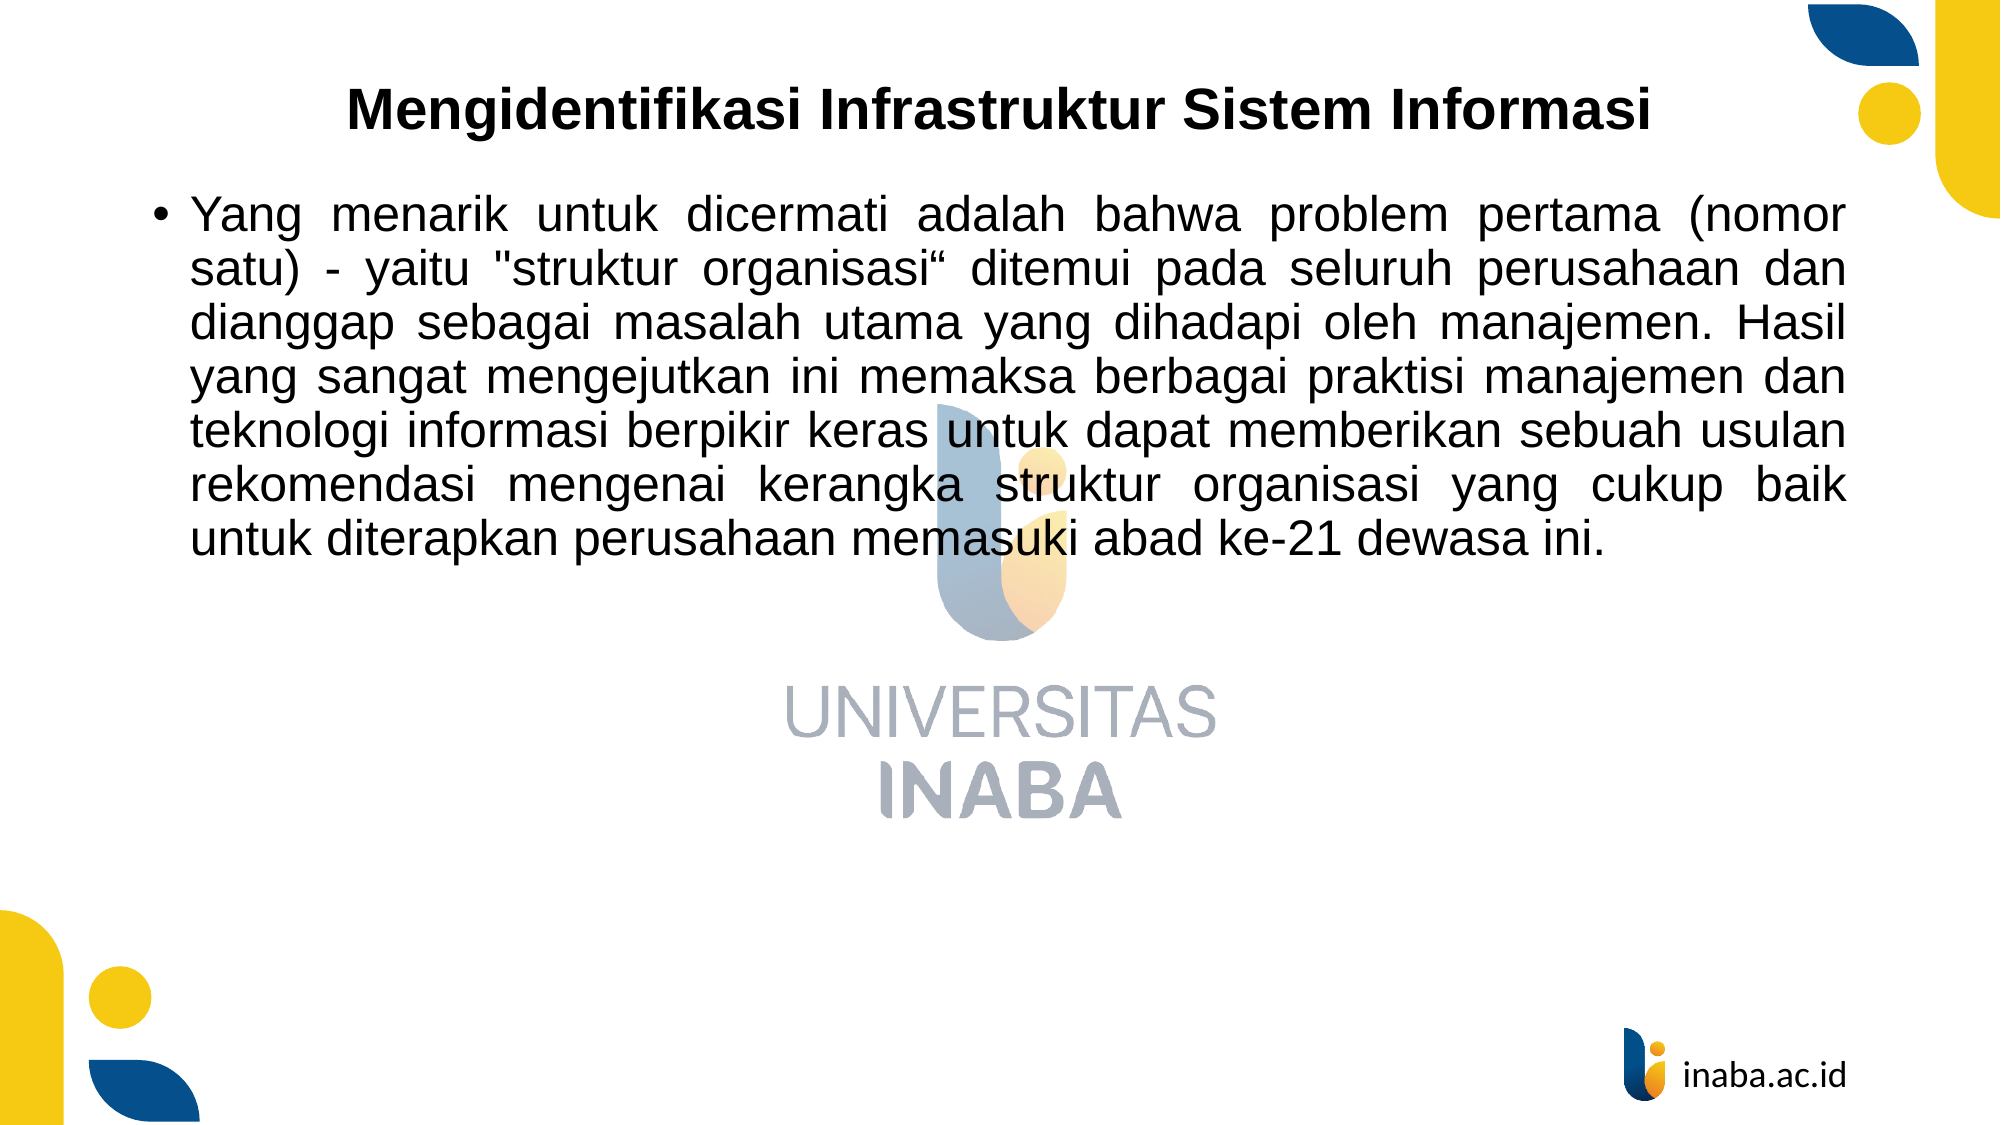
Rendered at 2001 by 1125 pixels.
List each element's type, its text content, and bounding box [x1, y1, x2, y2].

list Yang menarik untuk dicermati adalah bahwa problem pertama (nomor satu) - yaitu "struktur organisasi“ ditemui pada seluruh perusahaan dan dianggap sebagai masalah utama yang dihadapi oleh manajemen. Hasil yang sangat mengejutkan ini memaksa berbagai praktisi manajemen dan teknologi informasi berpikir keras untuk dapat memberikan sebuah usulan rekomendasi mengenai kerangka struktur organisasi yang cukup baik untuk diterapkan perusahaan memasuki abad ke-21 dewasa ini. [137, 181, 1863, 1019]
title Mengidentifikasi Infrastruktur Sistem Informasi [137, 59, 1863, 163]
picture [1624, 1028, 1665, 1101]
